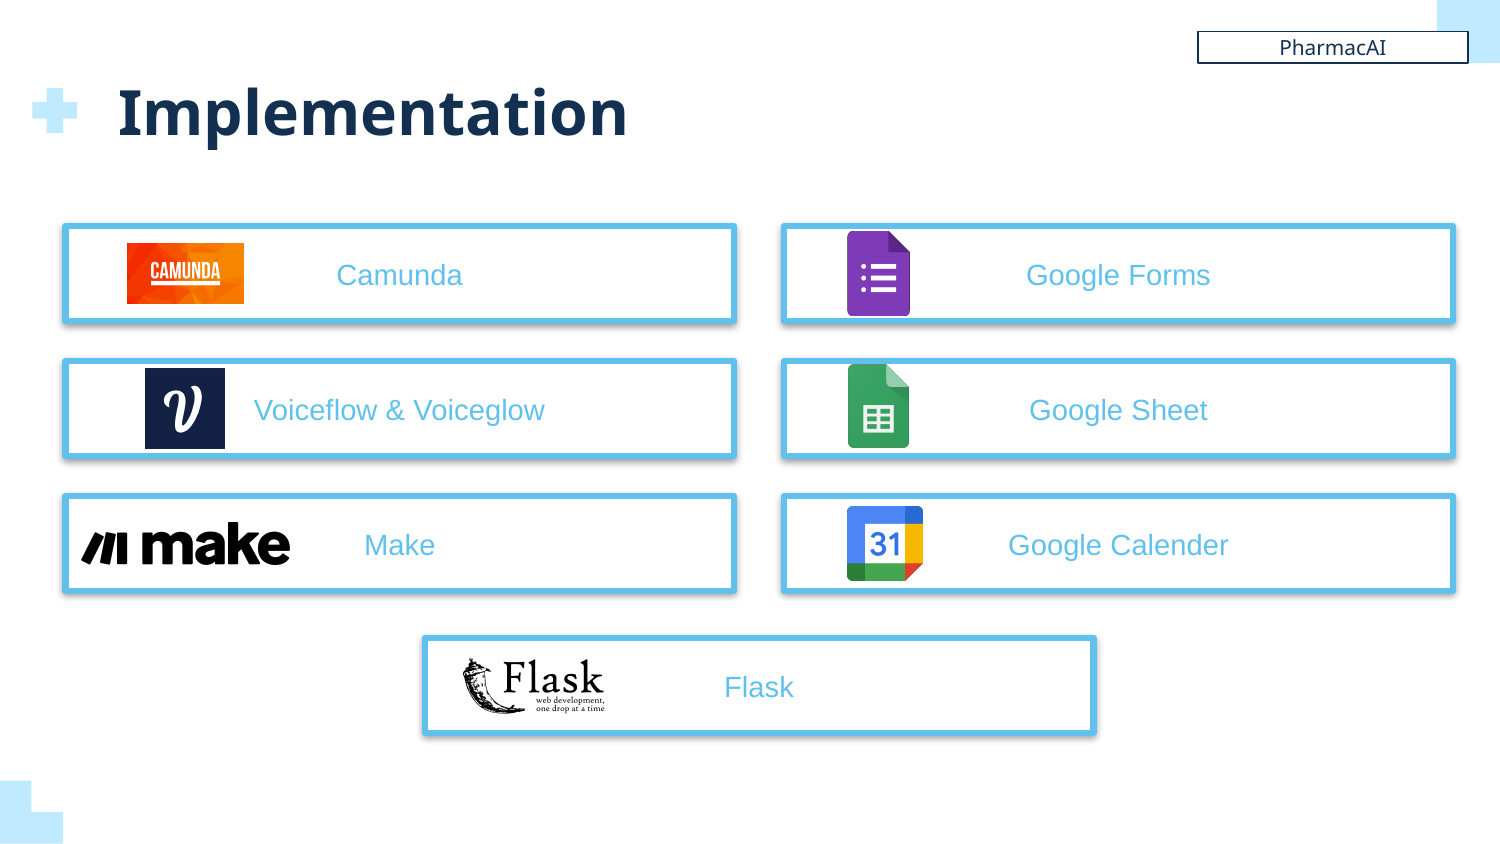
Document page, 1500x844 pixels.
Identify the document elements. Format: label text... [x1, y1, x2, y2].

picture [847, 363, 910, 449]
text_box Voiceflow & Voiceglow [62, 358, 737, 459]
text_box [424, 637, 1094, 734]
picture [127, 242, 244, 305]
text_box Camunda [62, 223, 737, 324]
picture [847, 505, 923, 582]
title Implementation [118, 72, 1382, 148]
picture [81, 521, 290, 566]
text_box PharmacAI [1197, 31, 1468, 64]
picture [145, 368, 226, 449]
text_box Make [62, 493, 737, 594]
picture [836, 231, 921, 316]
text_box Google Forms [781, 223, 1456, 324]
text_box Google Sheet [781, 358, 1456, 459]
text_box Google Calender [781, 493, 1456, 594]
